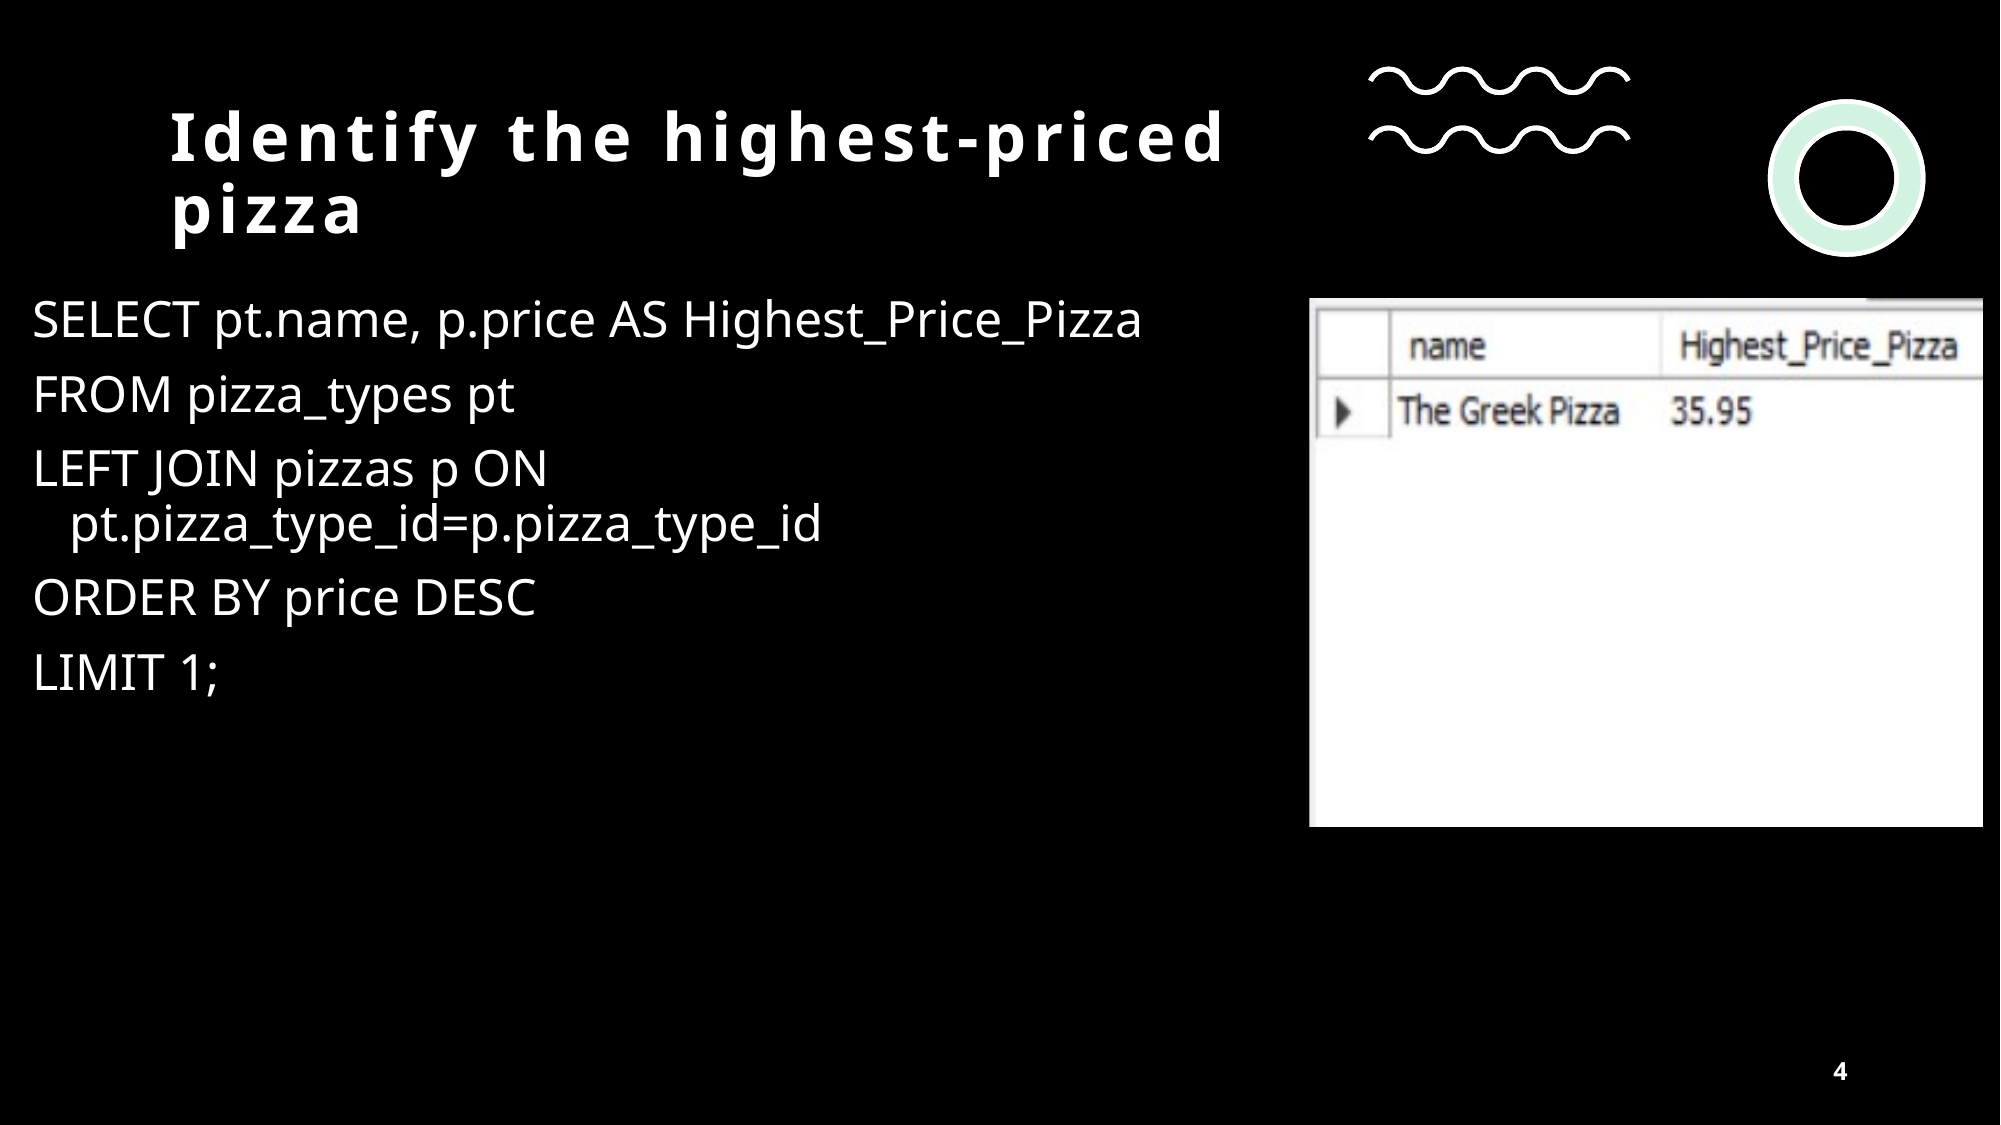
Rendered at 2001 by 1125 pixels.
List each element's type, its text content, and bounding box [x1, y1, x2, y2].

list SELECT pt.name, p.price AS Highest_Price_Pizza FROM pizza_types pt LEFT JOIN pizzas p ON pt.pizza_type_id=p.pizza_type_id ORDER BY price DESC LIMIT 1; [17, 286, 1255, 1001]
title Identify the highest-priced pizza [155, 64, 1343, 255]
picture [1309, 298, 1983, 827]
slide_number 4 [1412, 1042, 1863, 1103]
